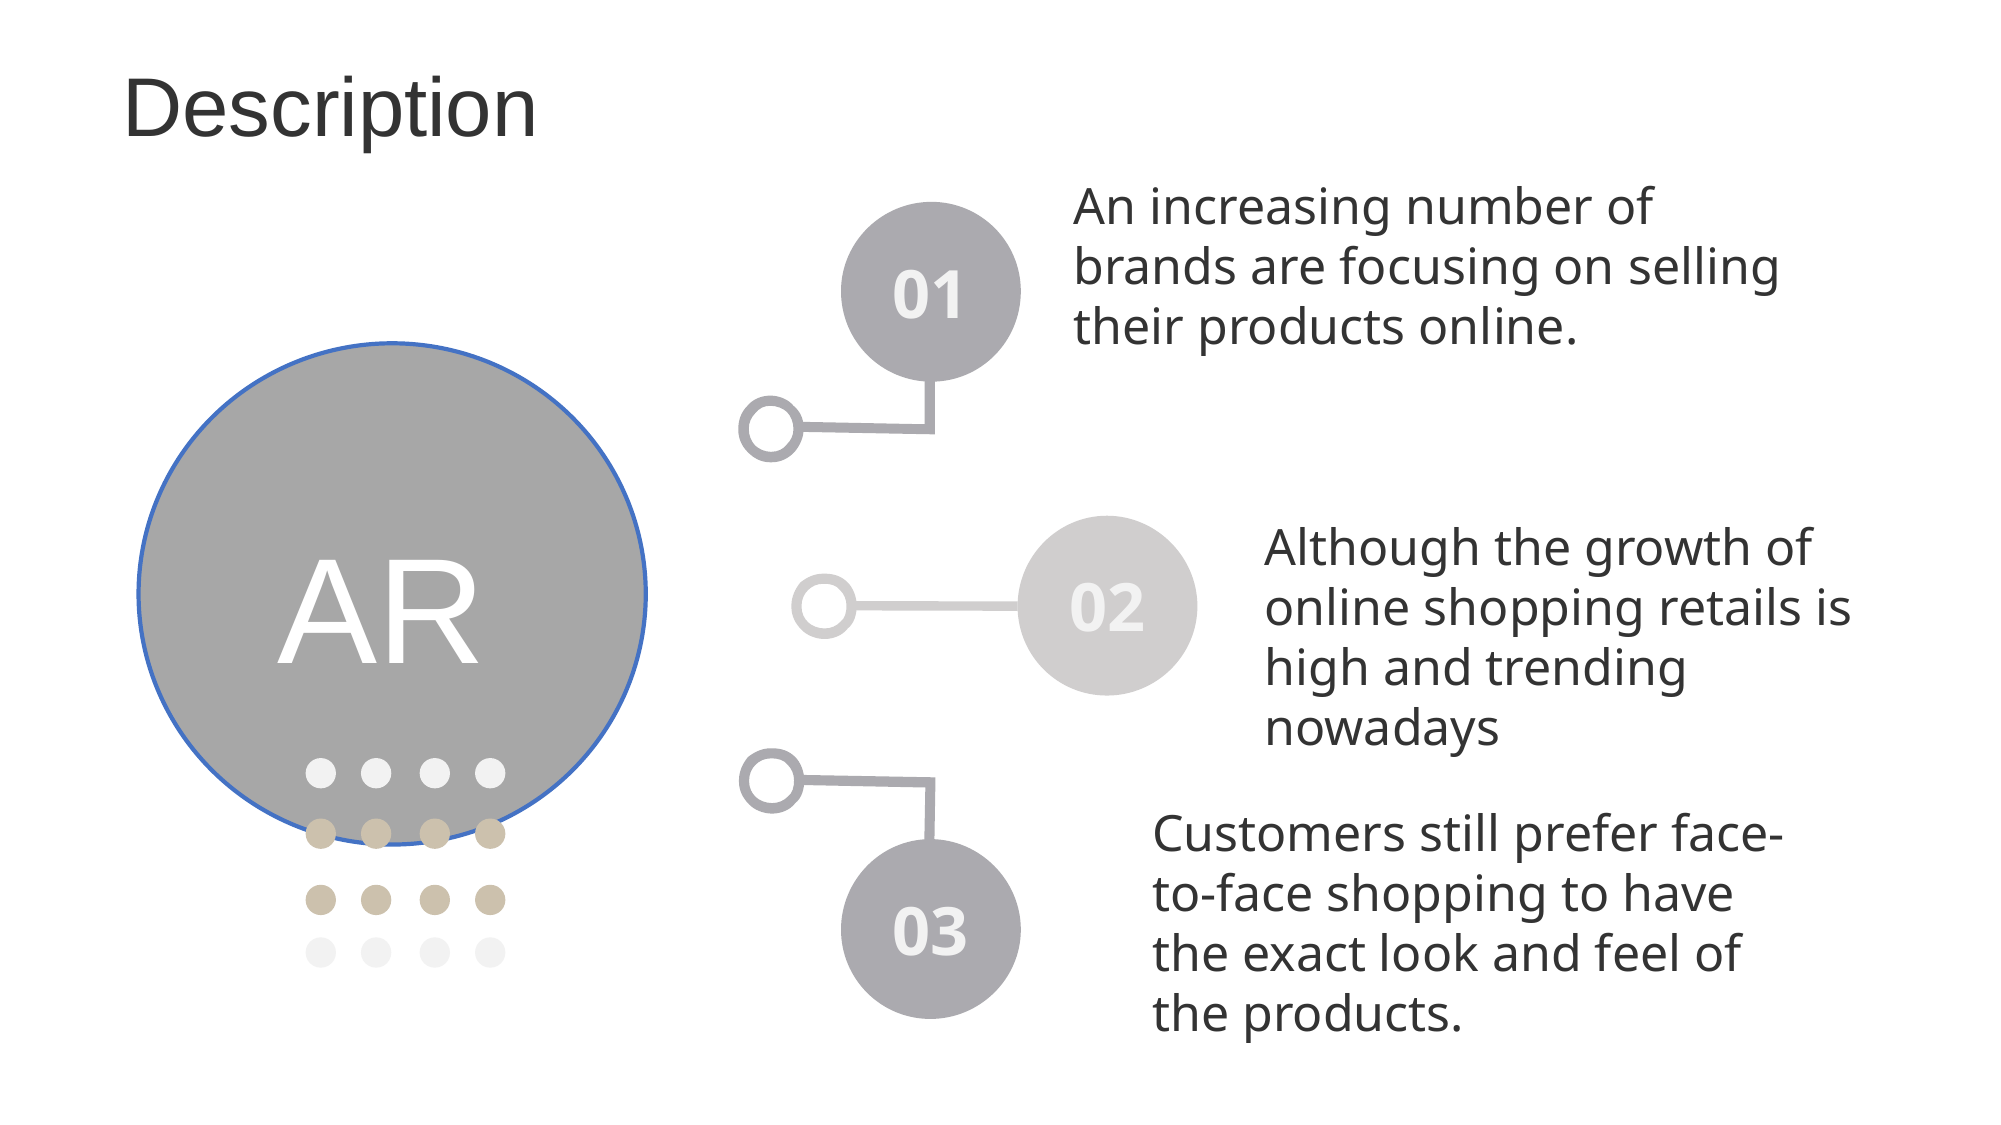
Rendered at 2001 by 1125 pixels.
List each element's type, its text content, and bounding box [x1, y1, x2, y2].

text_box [305, 757, 506, 968]
text_box Although the growth of online shopping retails is high and trending nowadays [1257, 507, 1880, 763]
text_box Description [114, 45, 1299, 161]
text_box [138, 343, 646, 830]
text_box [738, 748, 1021, 1020]
text_box An increasing number of brands are focusing on selling their products online. [1066, 166, 1803, 362]
text_box AR [270, 506, 526, 702]
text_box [791, 515, 1198, 696]
text_box Customers still prefer face-to-face shopping to have the exact look and feel of the products. [1144, 793, 1800, 951]
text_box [738, 201, 1022, 463]
